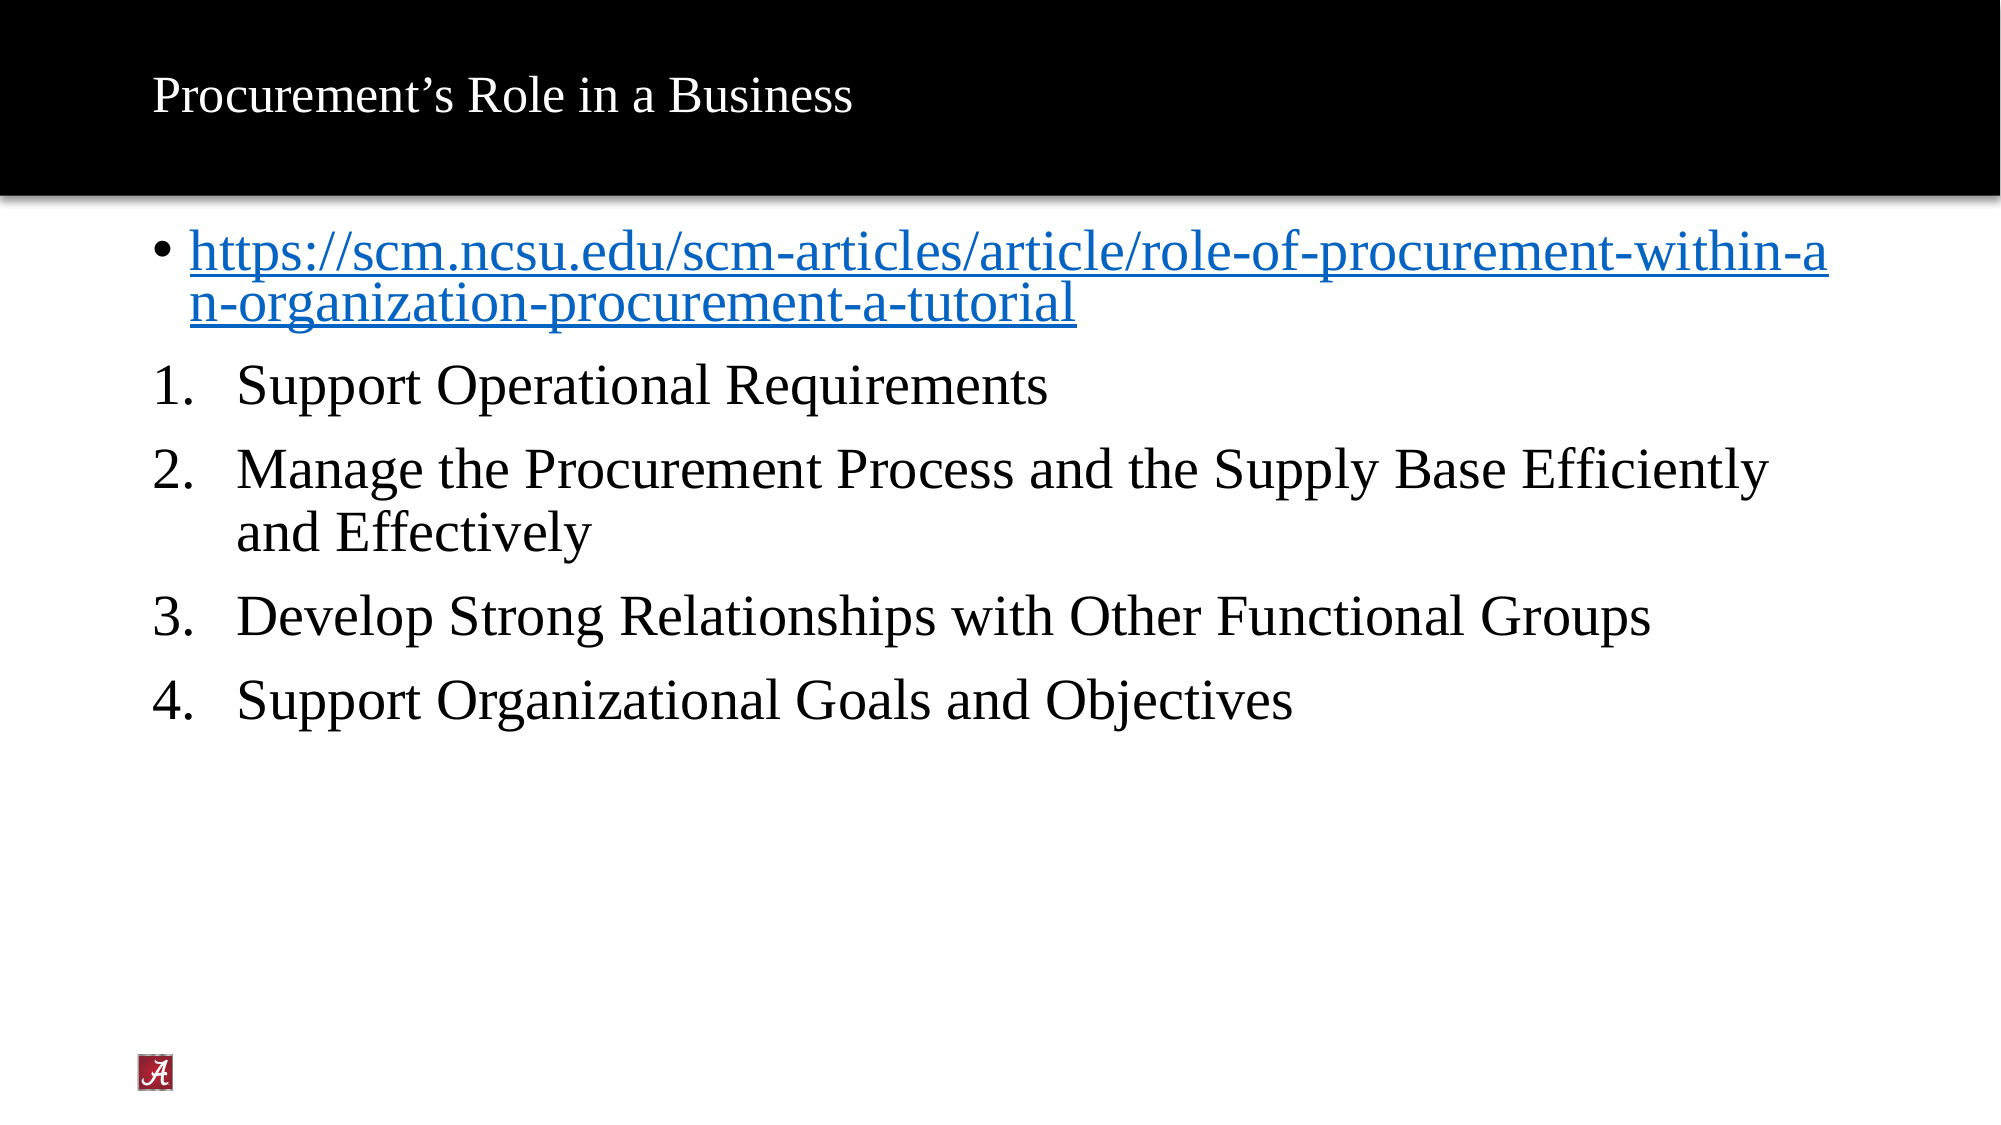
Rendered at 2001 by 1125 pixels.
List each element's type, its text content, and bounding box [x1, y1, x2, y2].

list https://scm.ncsu.edu/scm-articles/article/role-of-procurement-within-an-organization-procurement-a-tutorial Support Operational Requirements Manage the Procurement Process and the Supply Base Efficiently and Effectively Develop Strong Relationships with Other Functional Groups Support Organizational Goals and Objectives [137, 212, 1863, 1014]
title Procurement’s Role in a Business [137, 59, 1863, 196]
